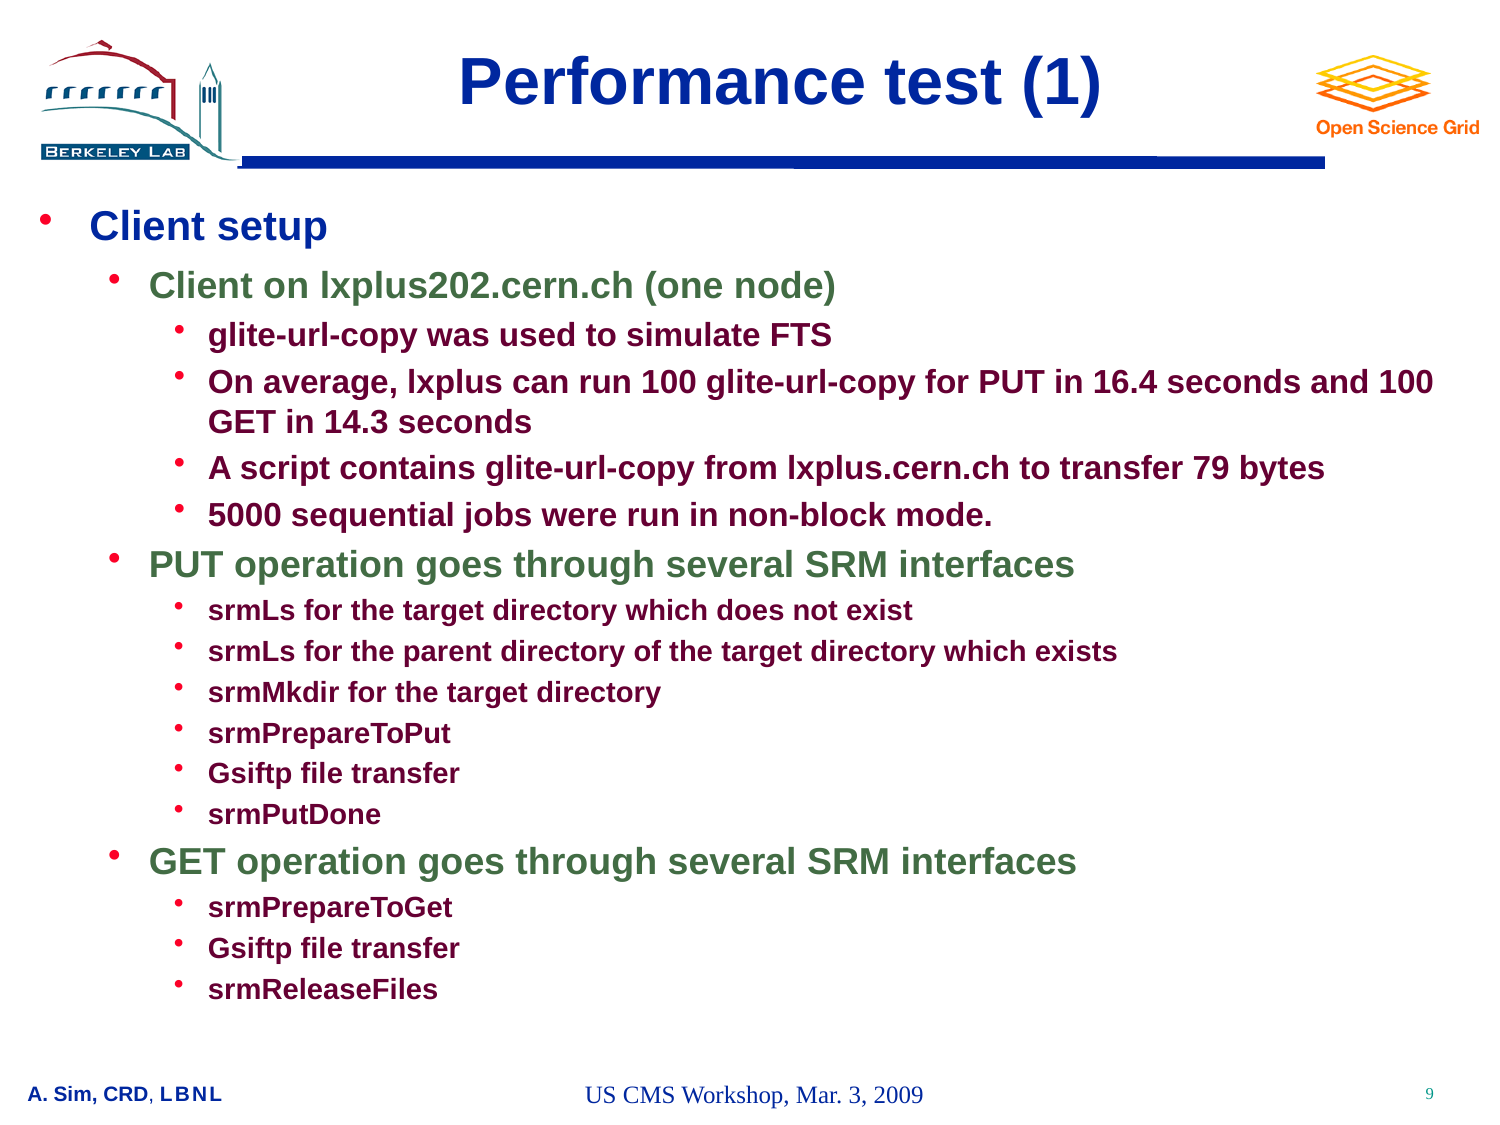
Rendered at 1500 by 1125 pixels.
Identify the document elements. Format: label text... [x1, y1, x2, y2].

title Performance test (1) [236, 0, 1326, 156]
picture [1326, 38, 1496, 150]
list Client setup Client on lxplus202.cern.ch (one node) glite-url-copy was used to simulate FTS On average, lxplus can run 100 glite-url-copy for PUT in 16.4 seconds and 100 GET in 14.3 seconds A script contains glite-url-copy from lxplus.cern.ch to transfer 79 bytes 5000 sequential jobs were run in non-block mode. PUT operation goes through several SRM interfaces srmLs for the target directory which does not exist srmLs for the parent directory of the target directory which exists srmMkdir for the target directory srmPrepareToPut Gsiftp file transfer srmPutDone GET operation goes through several SRM interfaces srmPrepareToGet Gsiftp file transfer srmReleaseFiles [24, 199, 1476, 1063]
